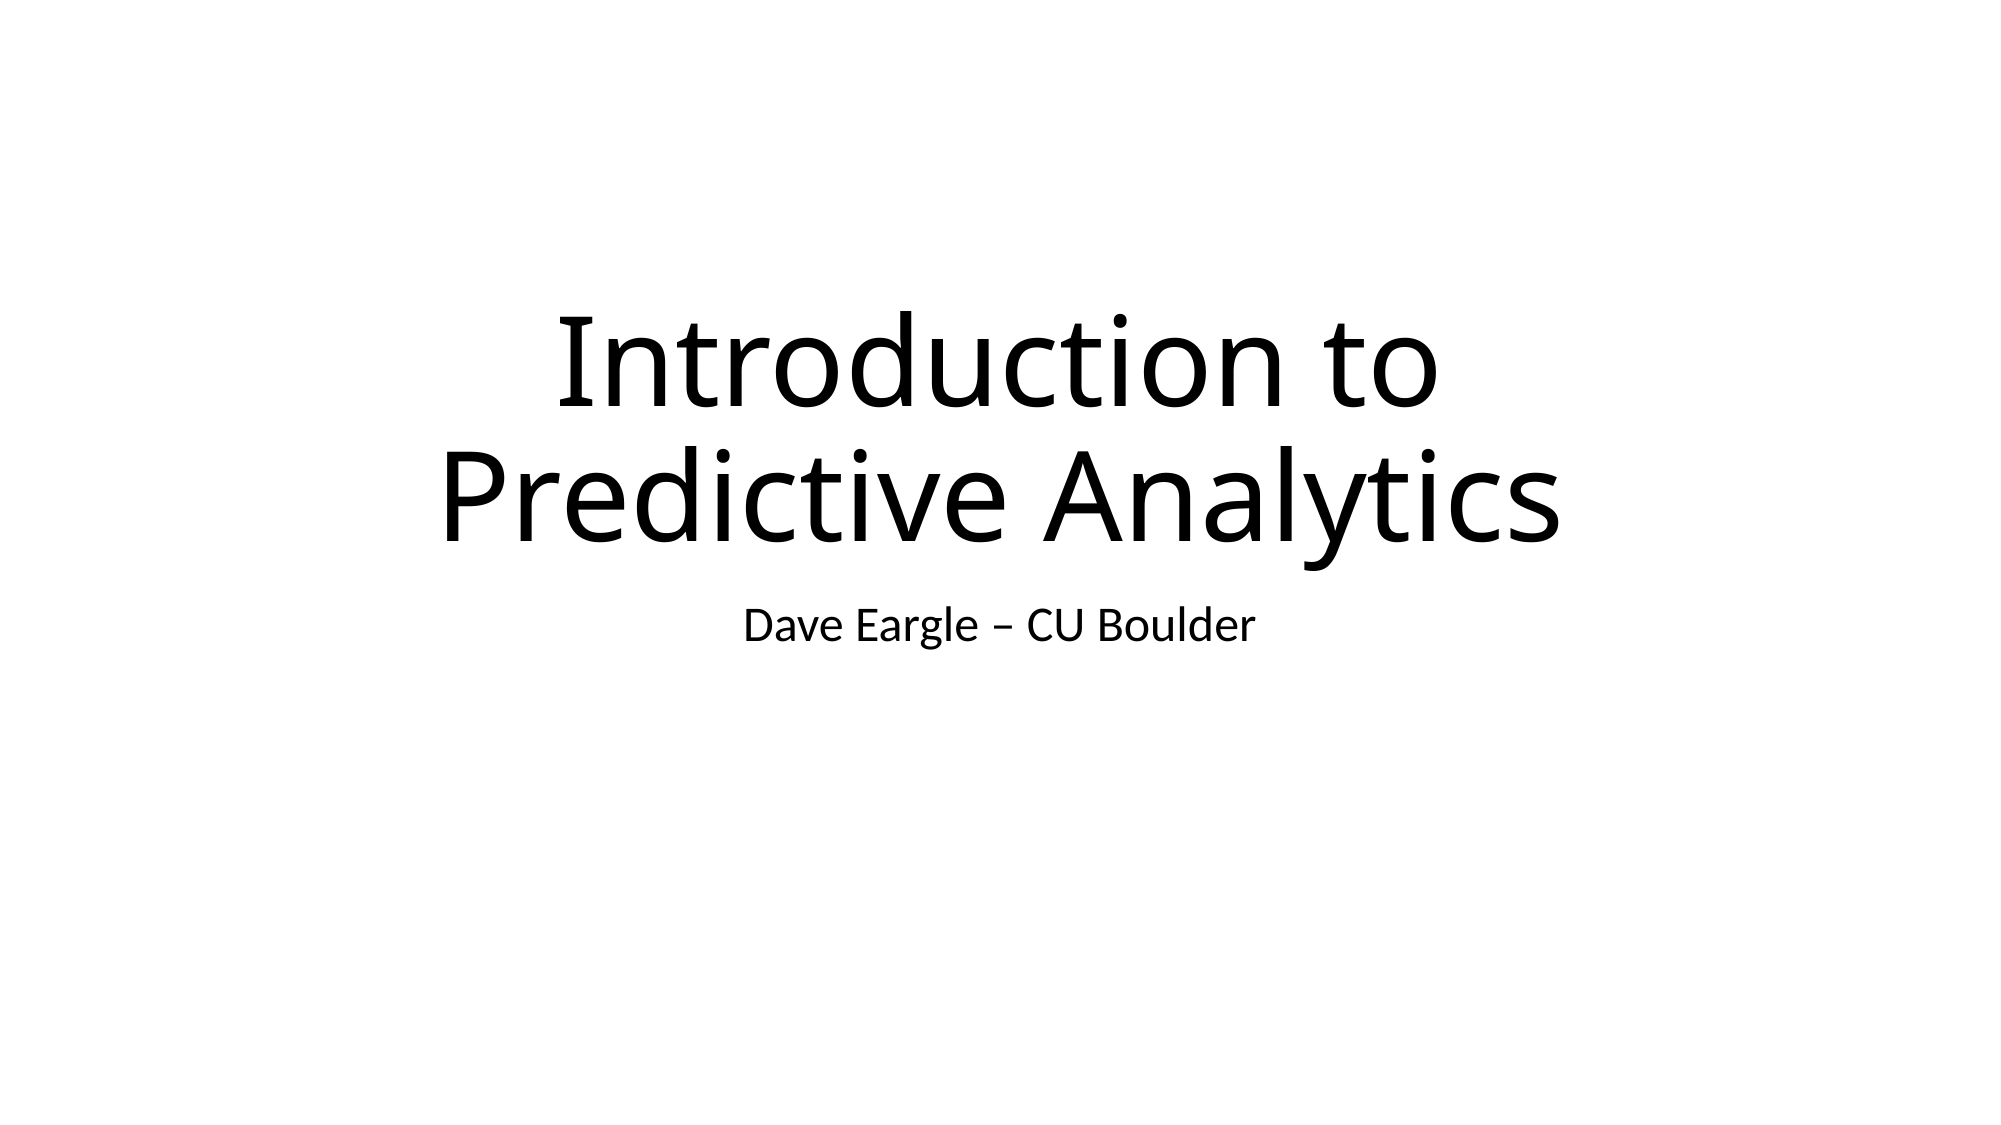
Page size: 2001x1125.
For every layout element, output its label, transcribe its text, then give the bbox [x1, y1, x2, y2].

title Introduction to Predictive Analytics [249, 184, 1750, 576]
subtitle Dave Eargle – CU Boulder [249, 590, 1750, 863]
